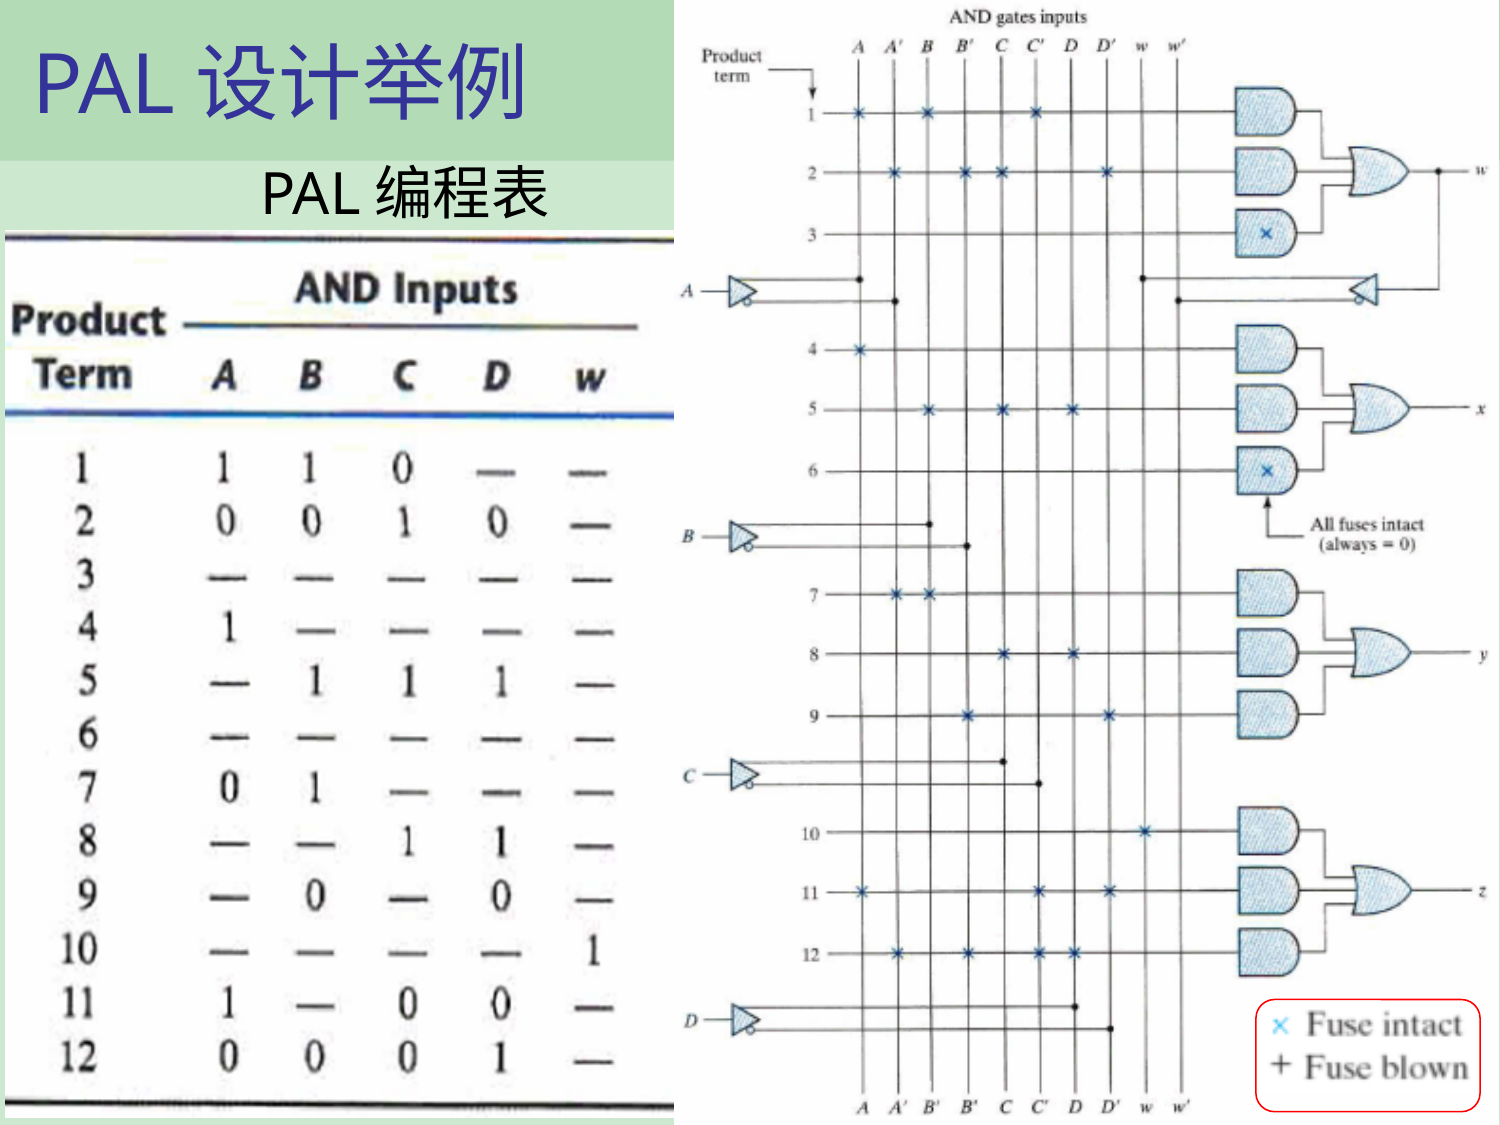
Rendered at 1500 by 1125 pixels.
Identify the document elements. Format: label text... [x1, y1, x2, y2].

text_box PAL编程表 [245, 149, 565, 228]
title PAL设计举例 [17, 11, 669, 149]
picture [5, 0, 1499, 1125]
